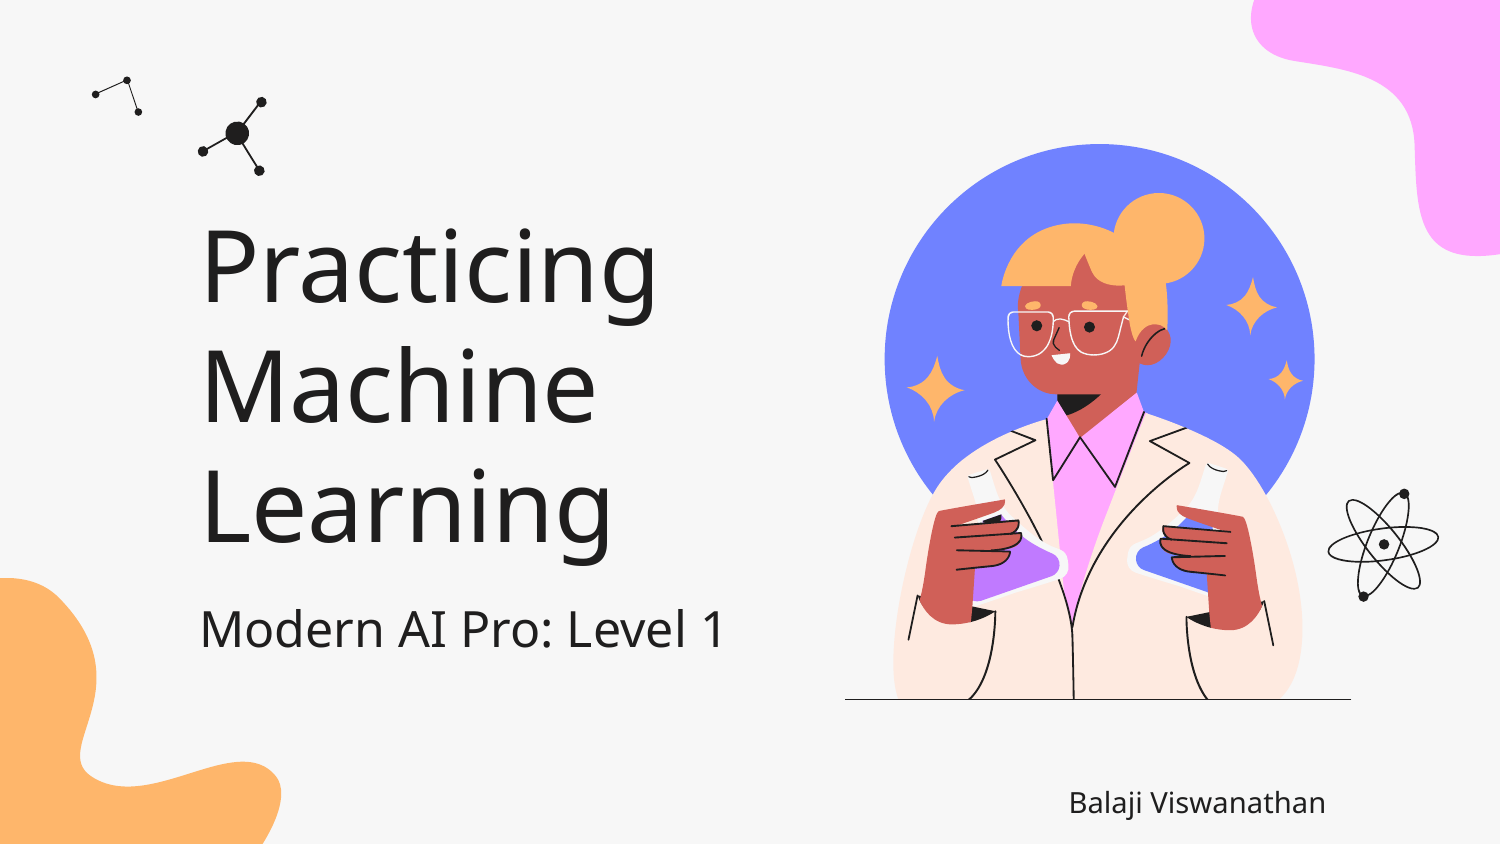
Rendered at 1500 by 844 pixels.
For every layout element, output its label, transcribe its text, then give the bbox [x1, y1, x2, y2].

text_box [1325, 488, 1440, 602]
title Practicing Machine Learning [184, 182, 821, 578]
subtitle Modern AI Pro: Level 1 [184, 582, 821, 661]
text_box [881, 143, 1315, 698]
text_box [202, 91, 273, 171]
text_box Balaji Viswanathan [1053, 769, 1351, 820]
